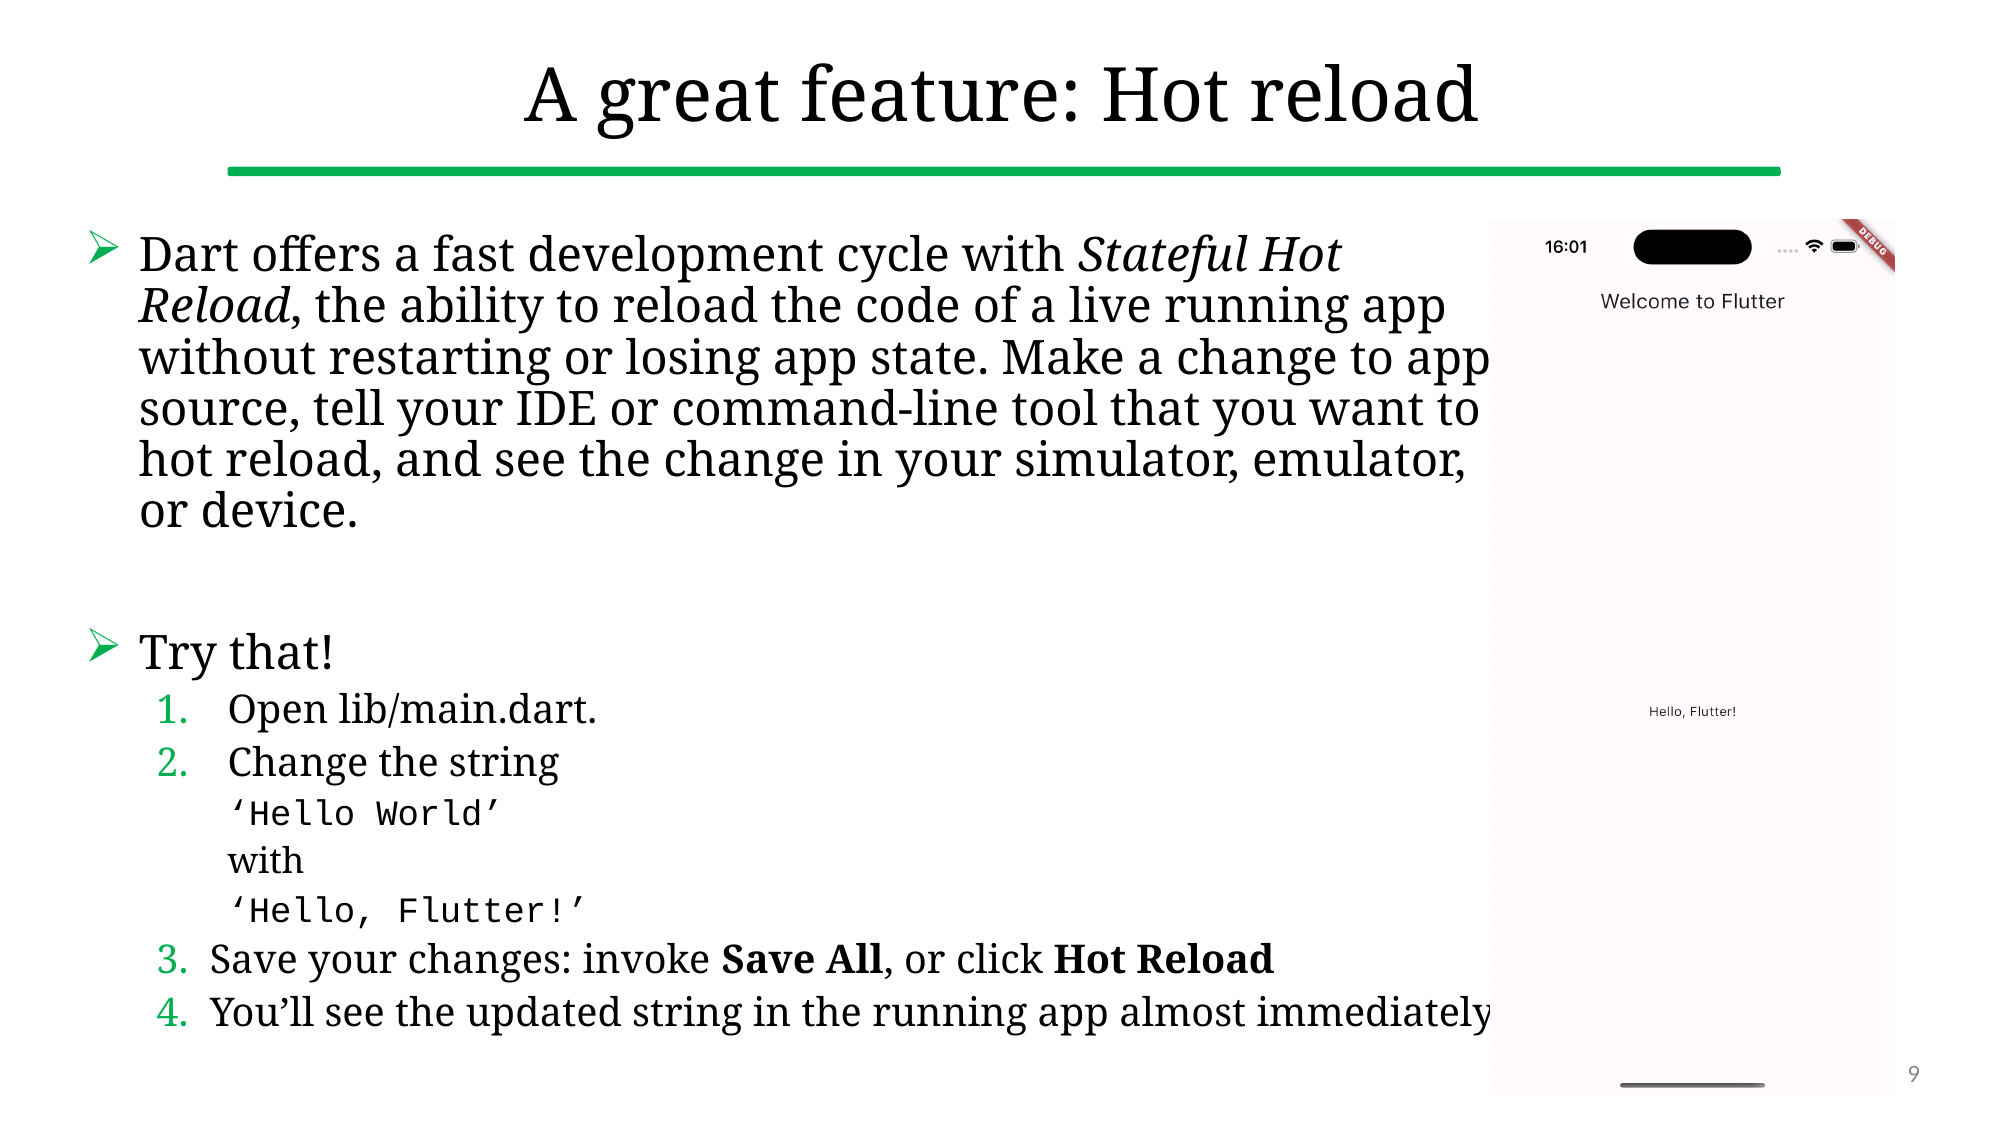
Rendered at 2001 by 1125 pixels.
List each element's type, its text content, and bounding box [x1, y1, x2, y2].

title A great feature: Hot reload [70, 26, 1936, 168]
slide_number 9 [1412, 1042, 1936, 1103]
picture [1490, 219, 1895, 1095]
list Dart offers a fast development cycle with Stateful Hot Reload, the ability to reload the code of a live running app without restarting or losing app state. Make a change to app source, tell your IDE or command-line tool that you want to hot reload, and see the change in your simulator, emulator, or device. Try that! Open lib/main.dart. Change the string ‘Hello World’ with ‘Hello, Flutter!’ Save your changes: invoke Save All, or click Hot Reload You’ll see the updated string in the running app almost immediately. [70, 223, 1490, 1099]
